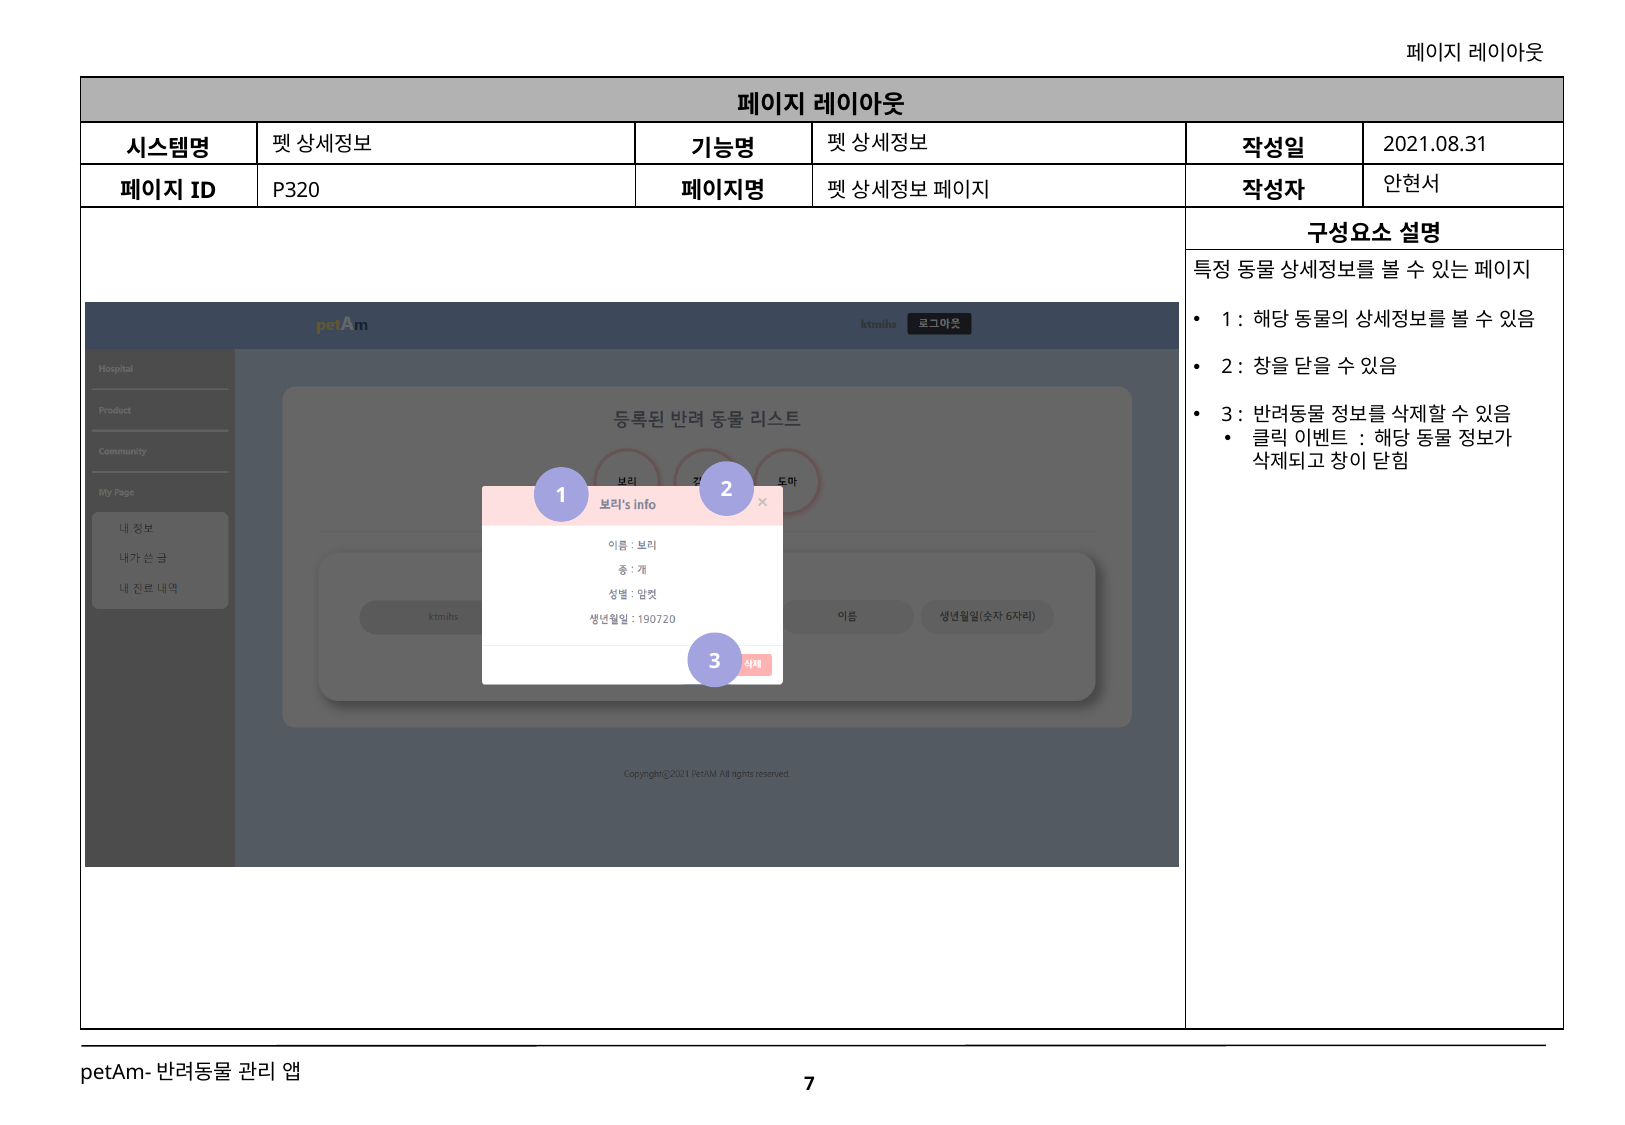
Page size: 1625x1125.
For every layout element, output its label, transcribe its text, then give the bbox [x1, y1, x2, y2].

text_box 펫 상세정보 페이지 [812, 168, 1143, 209]
text_box 특정 동물 상세정보를 볼 수 있는 페이지 1 : 해당 동물의 상세정보를 볼 수 있음 2 : 창을 닫을 수 있음 3 : 반려동물 정보를 삭제할 수 있음 클릭 이벤트 : 해당 동물 정보가 삭제되고 창이 닫힘 [1178, 249, 1569, 481]
text_box 안현서 [1368, 162, 1588, 203]
text_box 2021.08.31 [1368, 122, 1588, 162]
text_box 펫 상세정보 [812, 122, 1143, 163]
text_box petAm-반려동물 관리 앱 [80, 1058, 612, 1084]
text_box P320 [257, 168, 588, 209]
picture [85, 302, 1179, 867]
text_box 펫 상세정보 [257, 122, 477, 163]
